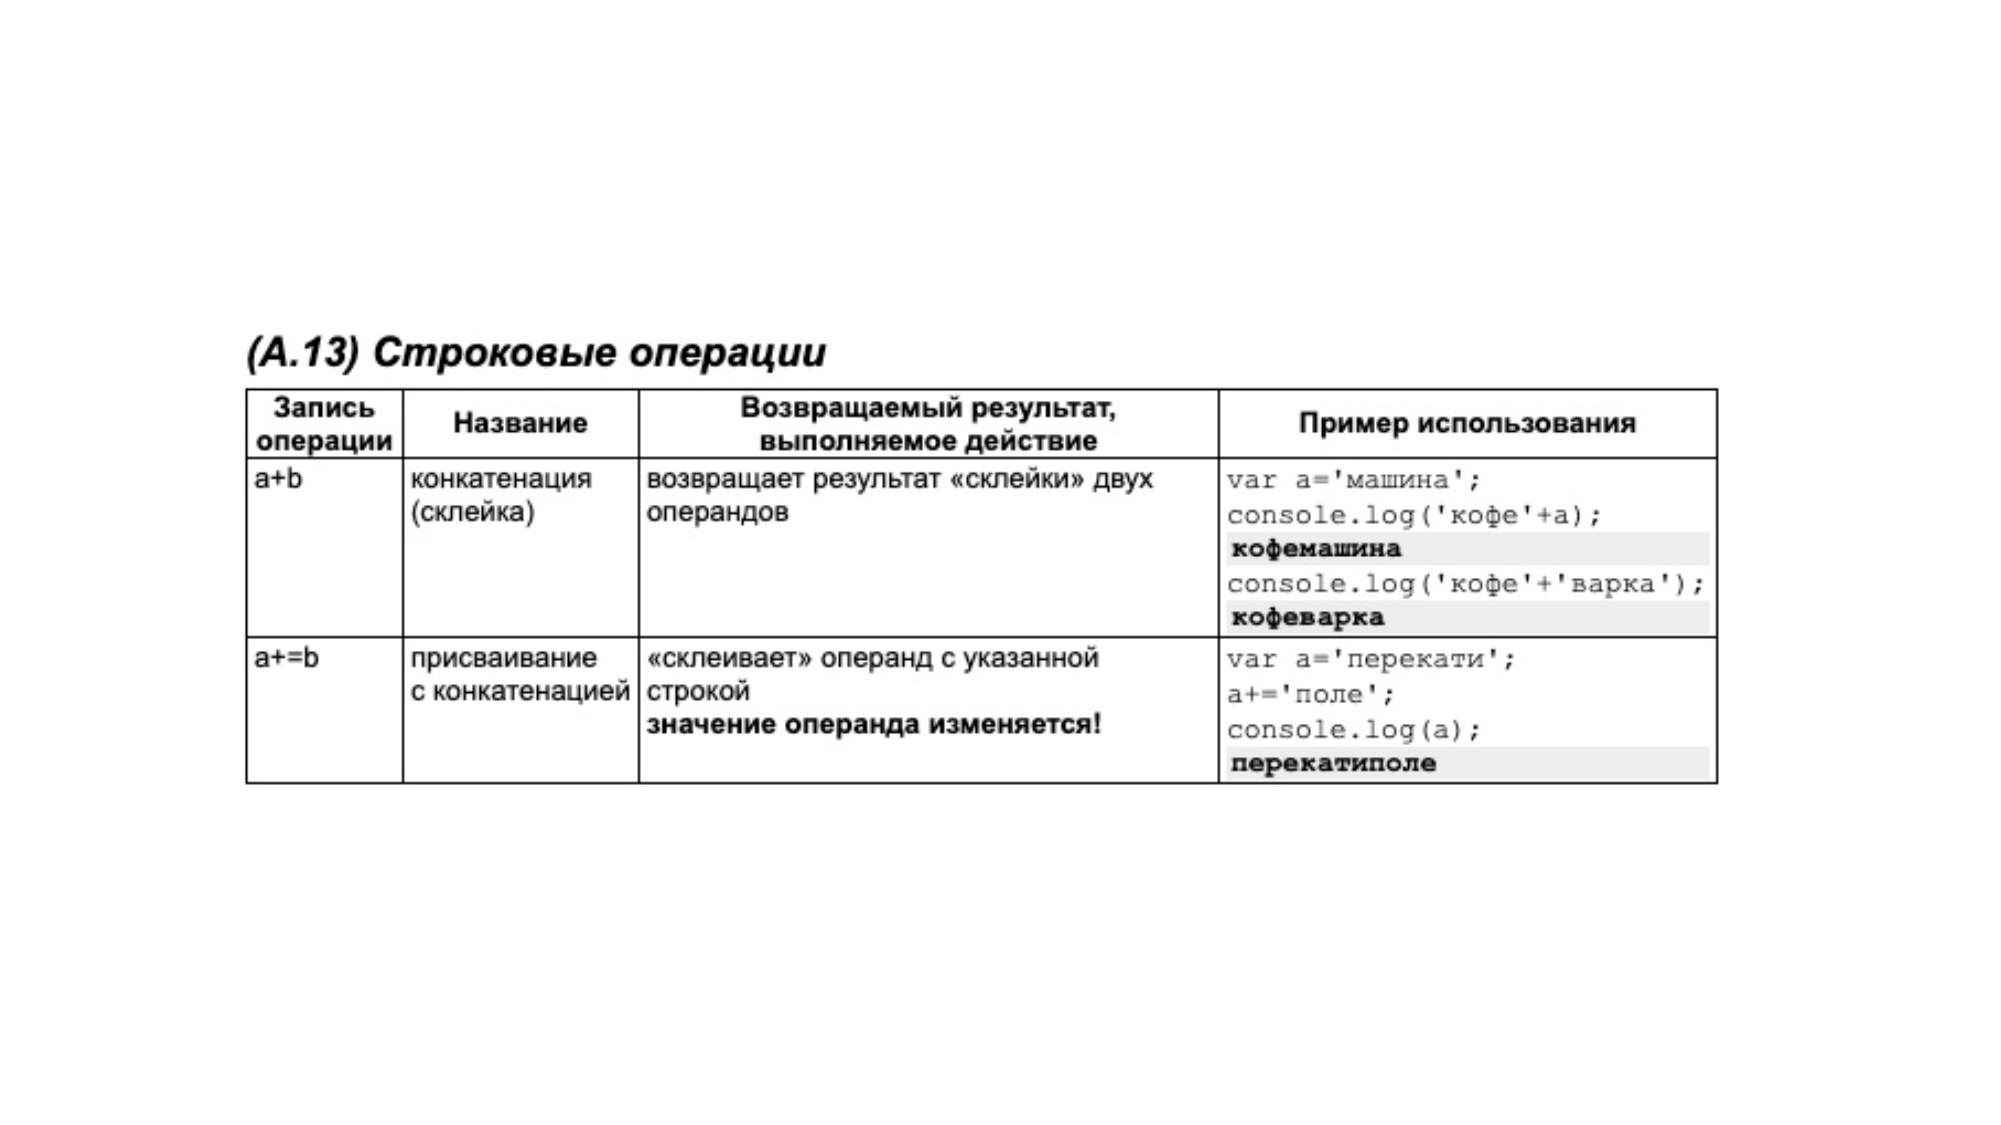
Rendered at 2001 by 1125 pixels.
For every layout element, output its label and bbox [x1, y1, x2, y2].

list [224, 296, 1774, 807]
